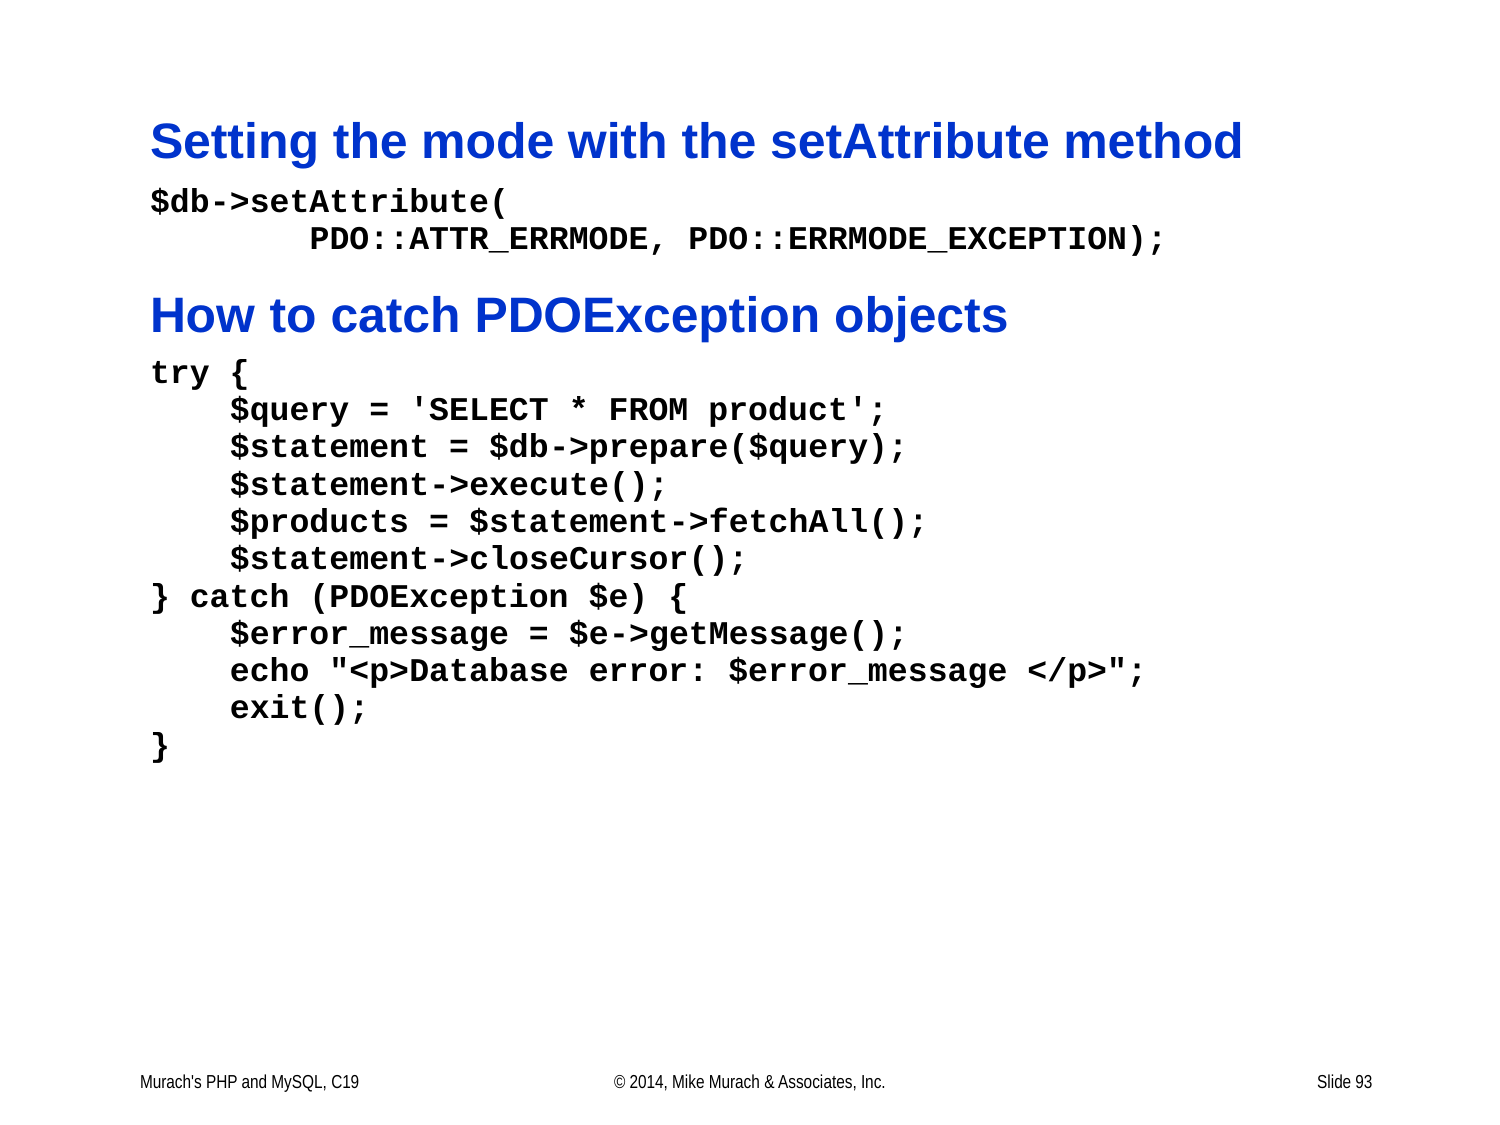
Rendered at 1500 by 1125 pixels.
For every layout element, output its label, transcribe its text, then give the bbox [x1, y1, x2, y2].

footer © 2014, Mike Murach & Associates, Inc. [474, 1025, 1025, 1100]
slide_number Slide 93 [1074, 1025, 1388, 1100]
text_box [149, 112, 1307, 240]
slide_number Murach's PHP and MySQL, C19 [125, 1025, 450, 1100]
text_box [149, 184, 1346, 838]
